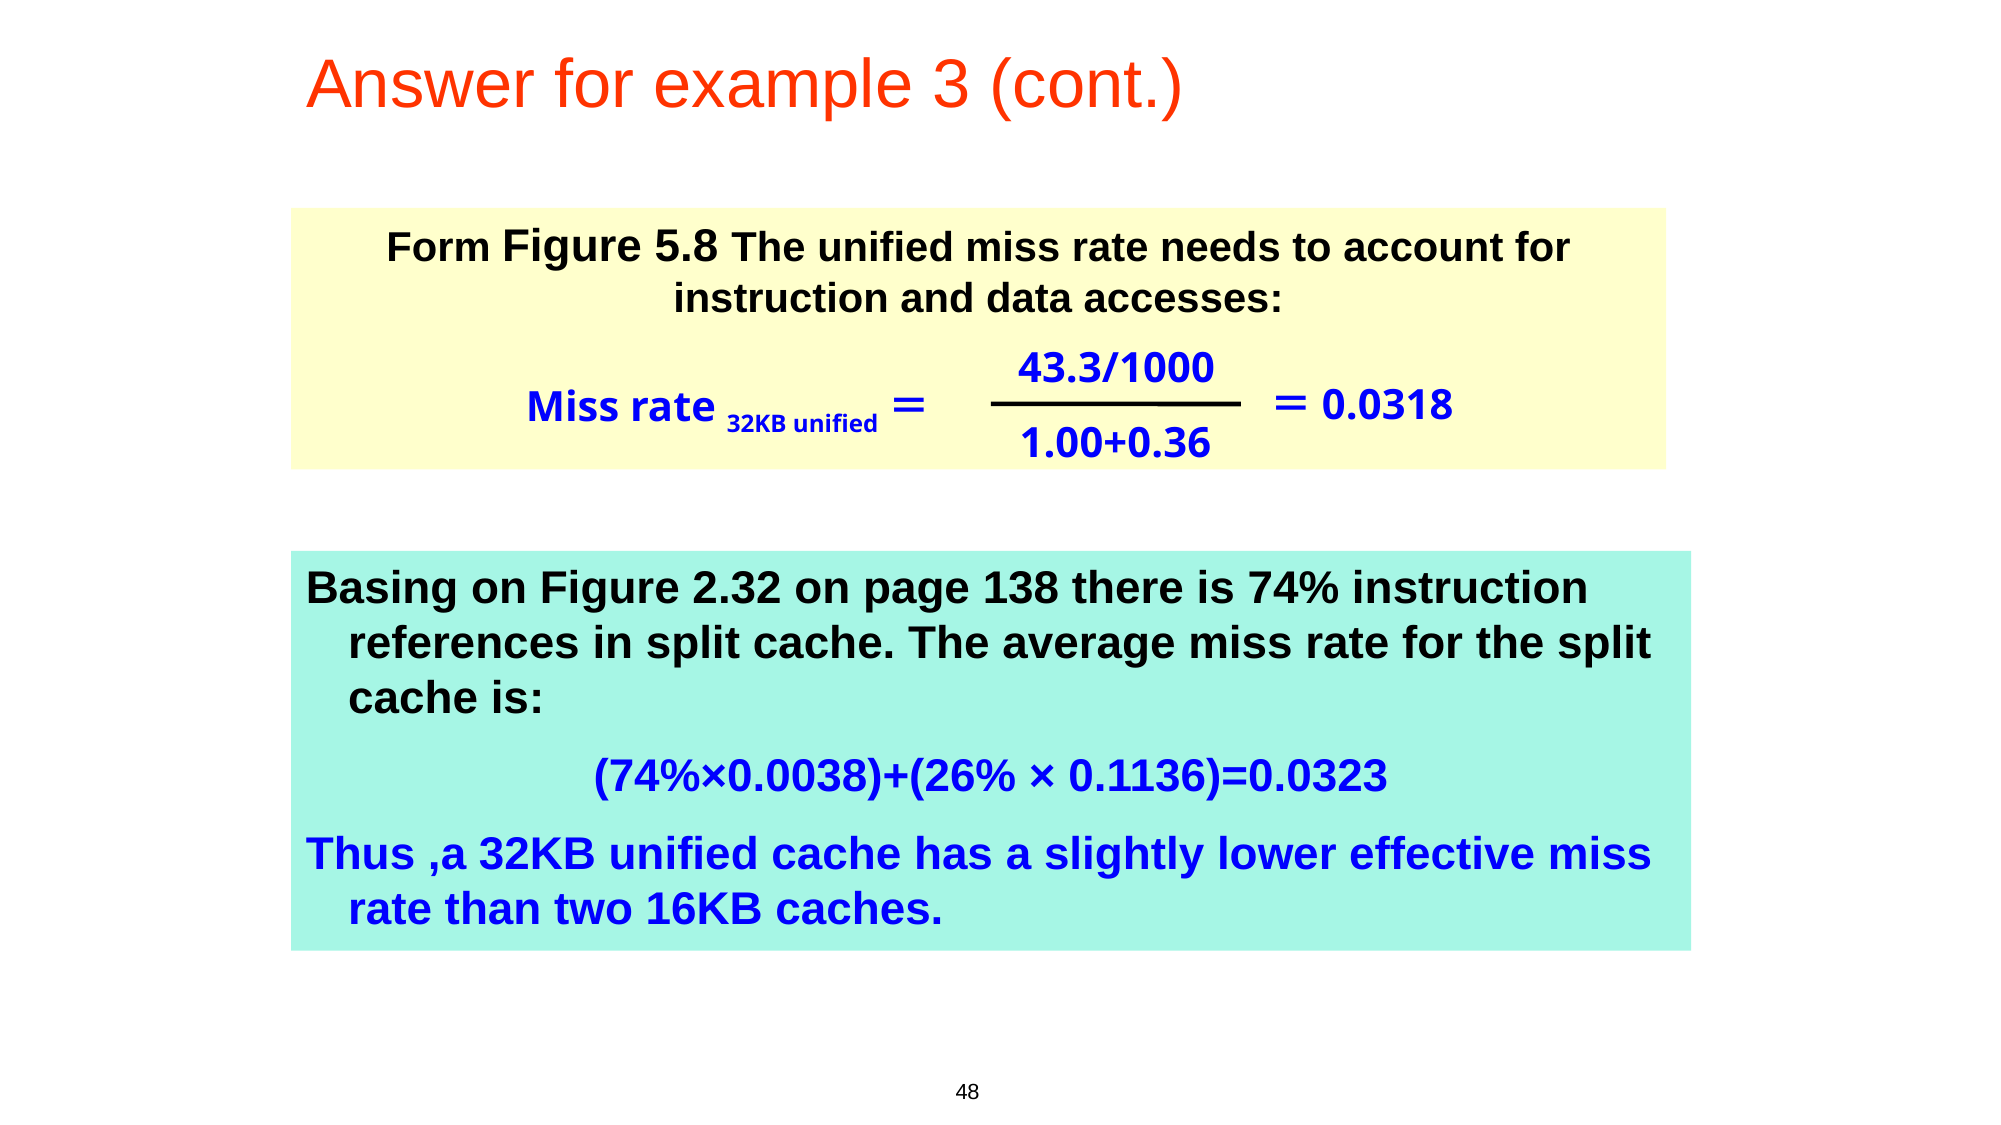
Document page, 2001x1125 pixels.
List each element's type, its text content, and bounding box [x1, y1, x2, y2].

title Answer for example 3 (cont.) [291, 0, 1946, 161]
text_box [290, 207, 1667, 479]
list Basing on Figure 2.32 on page 138 there is 74% instruction references in split cache. The average miss rate for the split cache is: (74%×0.0038)+(26% × 0.1136)=0.0323 Thus ,a 32KB unified cache has a slightly lower effective miss rate than two 16KB caches. [291, 550, 1692, 951]
